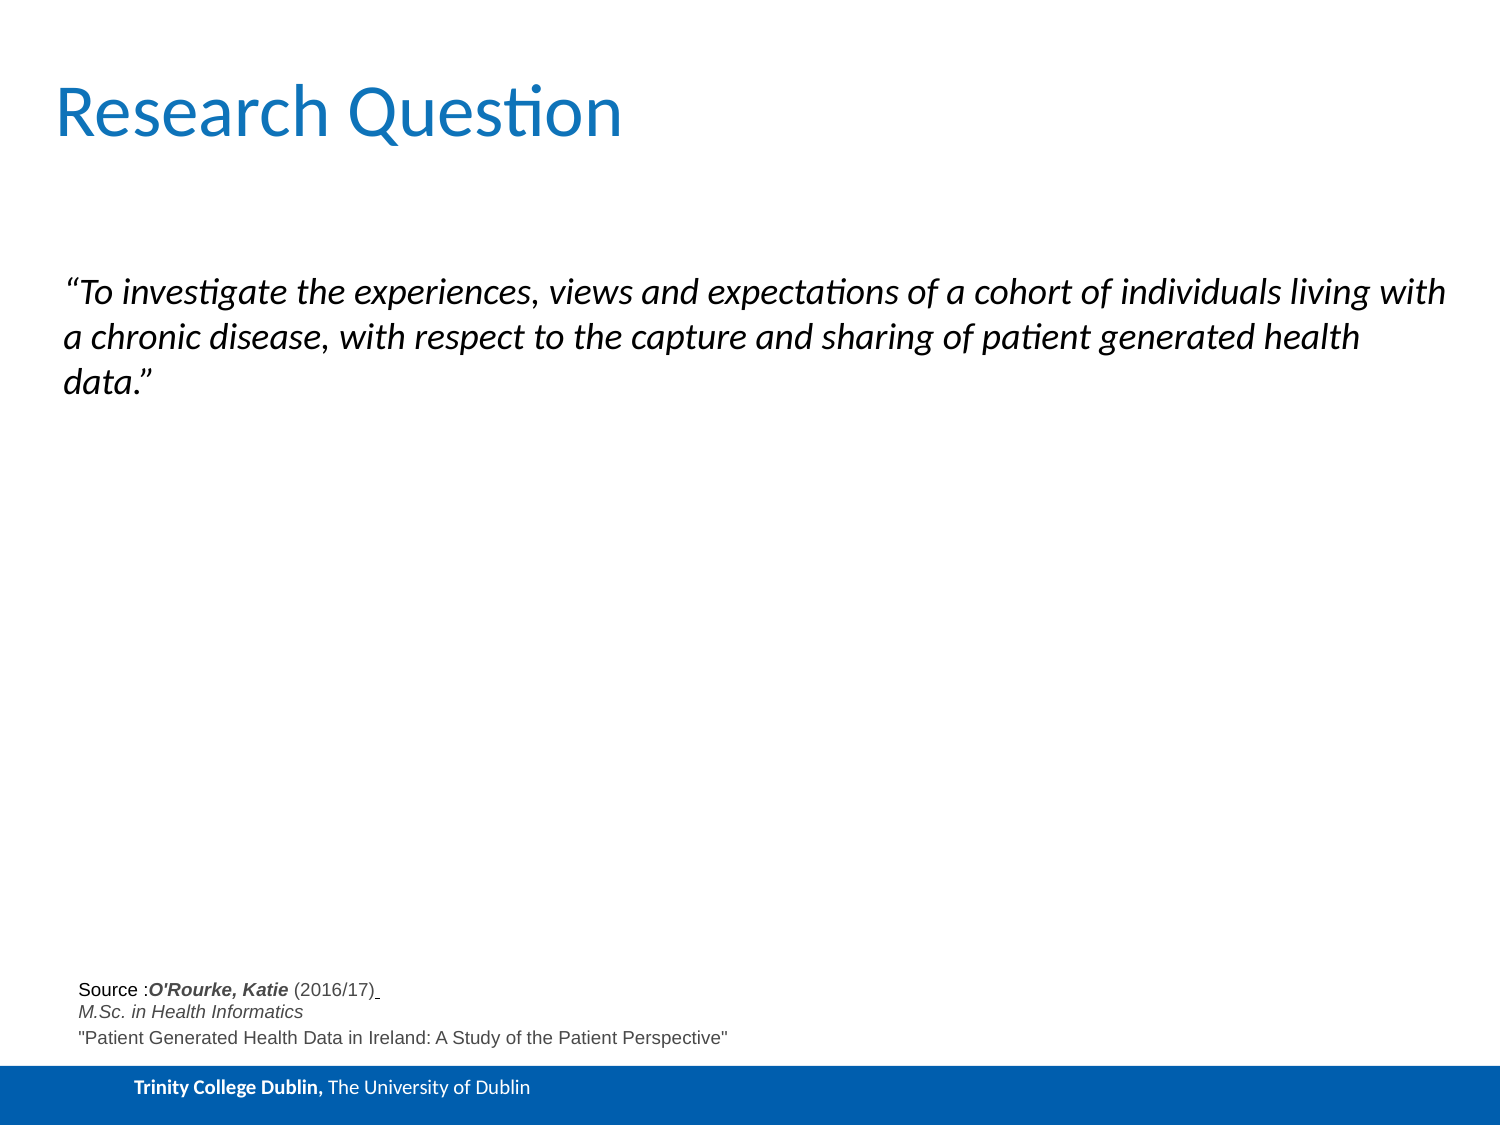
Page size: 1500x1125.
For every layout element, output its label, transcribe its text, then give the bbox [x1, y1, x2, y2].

title Research Question [55, 59, 1367, 152]
text_box Source :O'Rourke, Katie (2016/17) M.Sc. in Health Informatics "Patient Generated Health Data in Ireland: A Study of the Patient Perspective" [63, 962, 1455, 1055]
list “To investigate the experiences, views and expectations of a cohort of individuals living with a chronic disease, with respect to the capture and sharing of patient generated health data.” [63, 266, 1455, 465]
